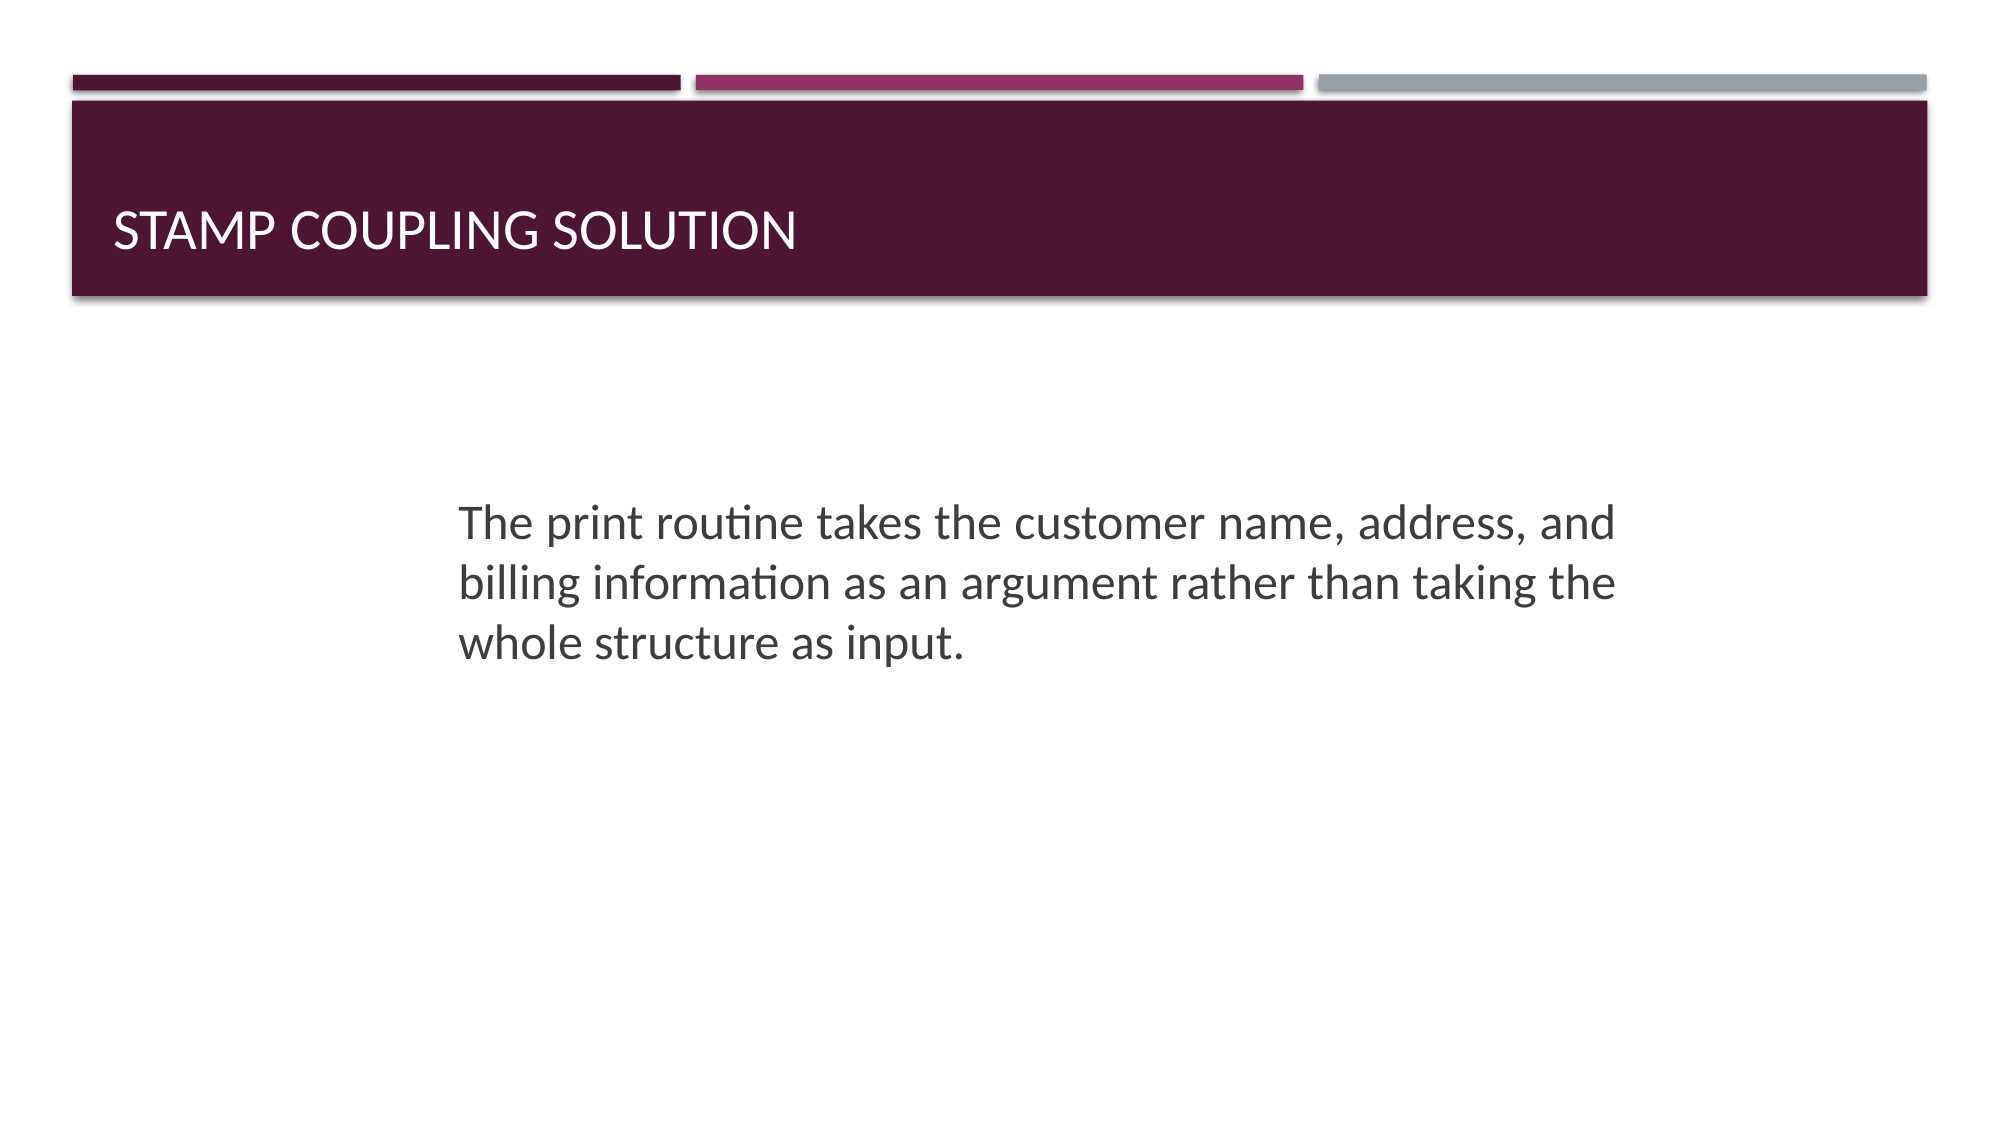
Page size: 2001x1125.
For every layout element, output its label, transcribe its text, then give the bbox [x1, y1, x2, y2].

list The print routine takes the customer name, address, and billing information as an argument rather than taking the whole structure as input. [443, 438, 1632, 721]
title Stamp Coupling Solution [98, 152, 1709, 269]
